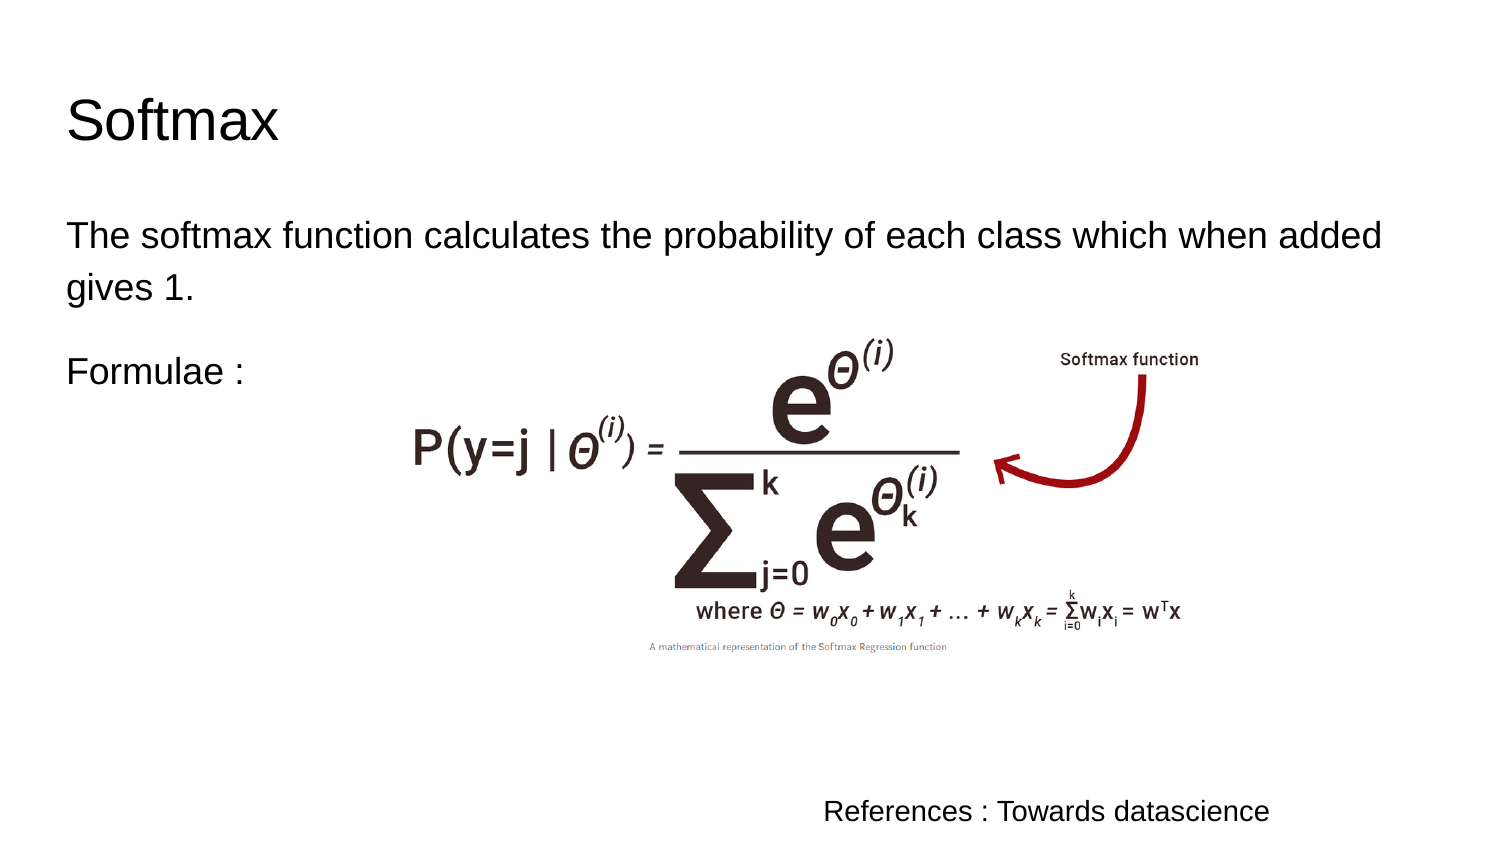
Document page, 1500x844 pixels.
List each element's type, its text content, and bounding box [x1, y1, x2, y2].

title Softmax [51, 66, 1449, 161]
list The softmax function calculates the probability of each class which when added gives 1. Formulae : [51, 189, 1449, 750]
text_box References : Towards datascience [808, 777, 1500, 844]
picture [401, 322, 1209, 662]
